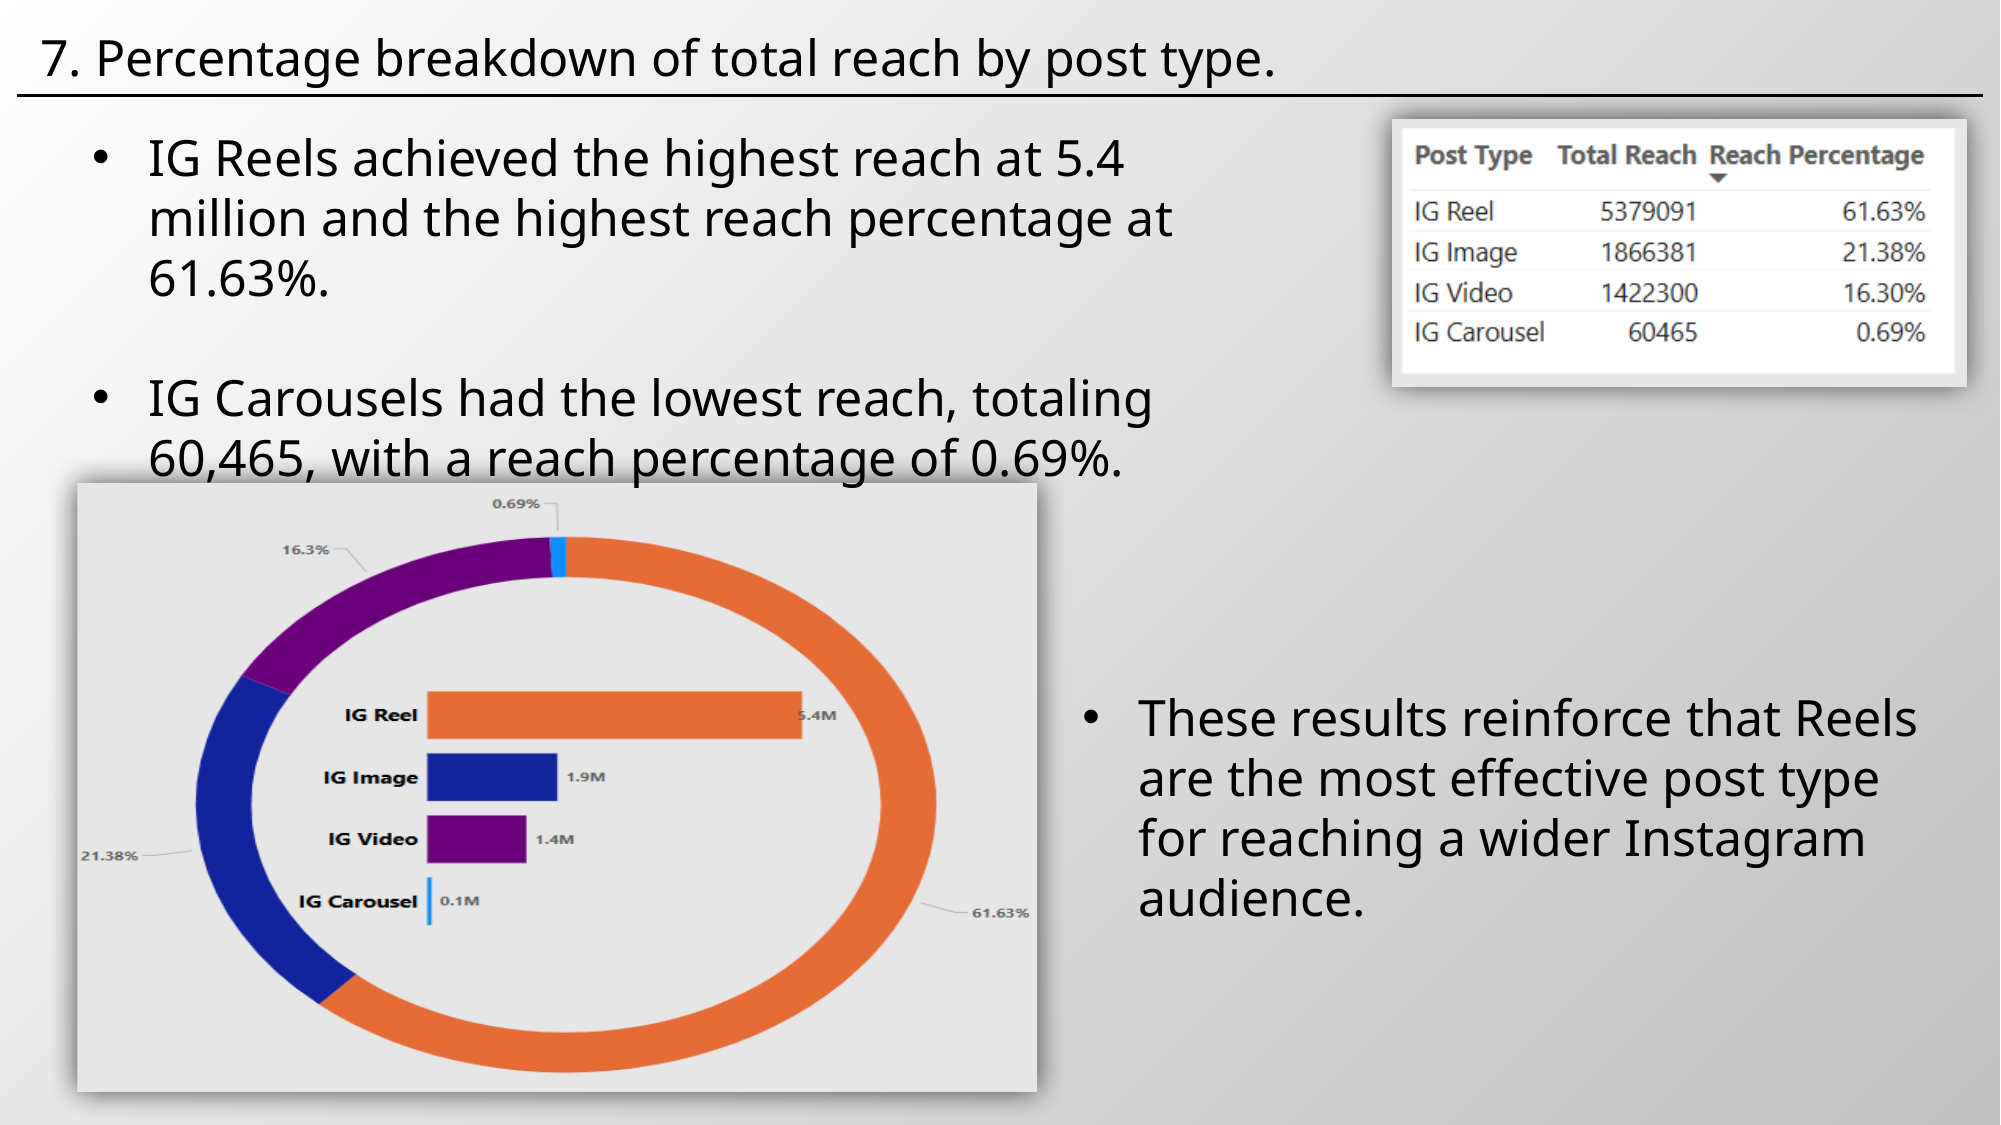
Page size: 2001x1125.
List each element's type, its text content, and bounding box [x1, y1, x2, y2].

text_box 7. Percentage breakdown of total reach by post type. [25, 19, 1981, 94]
text_box These results reinforce that Reels are the most effective post type for reaching a wider Instagram audience. [1067, 678, 1952, 934]
picture [77, 483, 1038, 1092]
text_box IG Reels achieved the highest reach at 5.4 million and the highest reach percentage at 61.63%. IG Carousels had the lowest reach, totaling 60,465, with a reach percentage of 0.69%. [77, 119, 1271, 494]
picture [1392, 119, 1967, 388]
